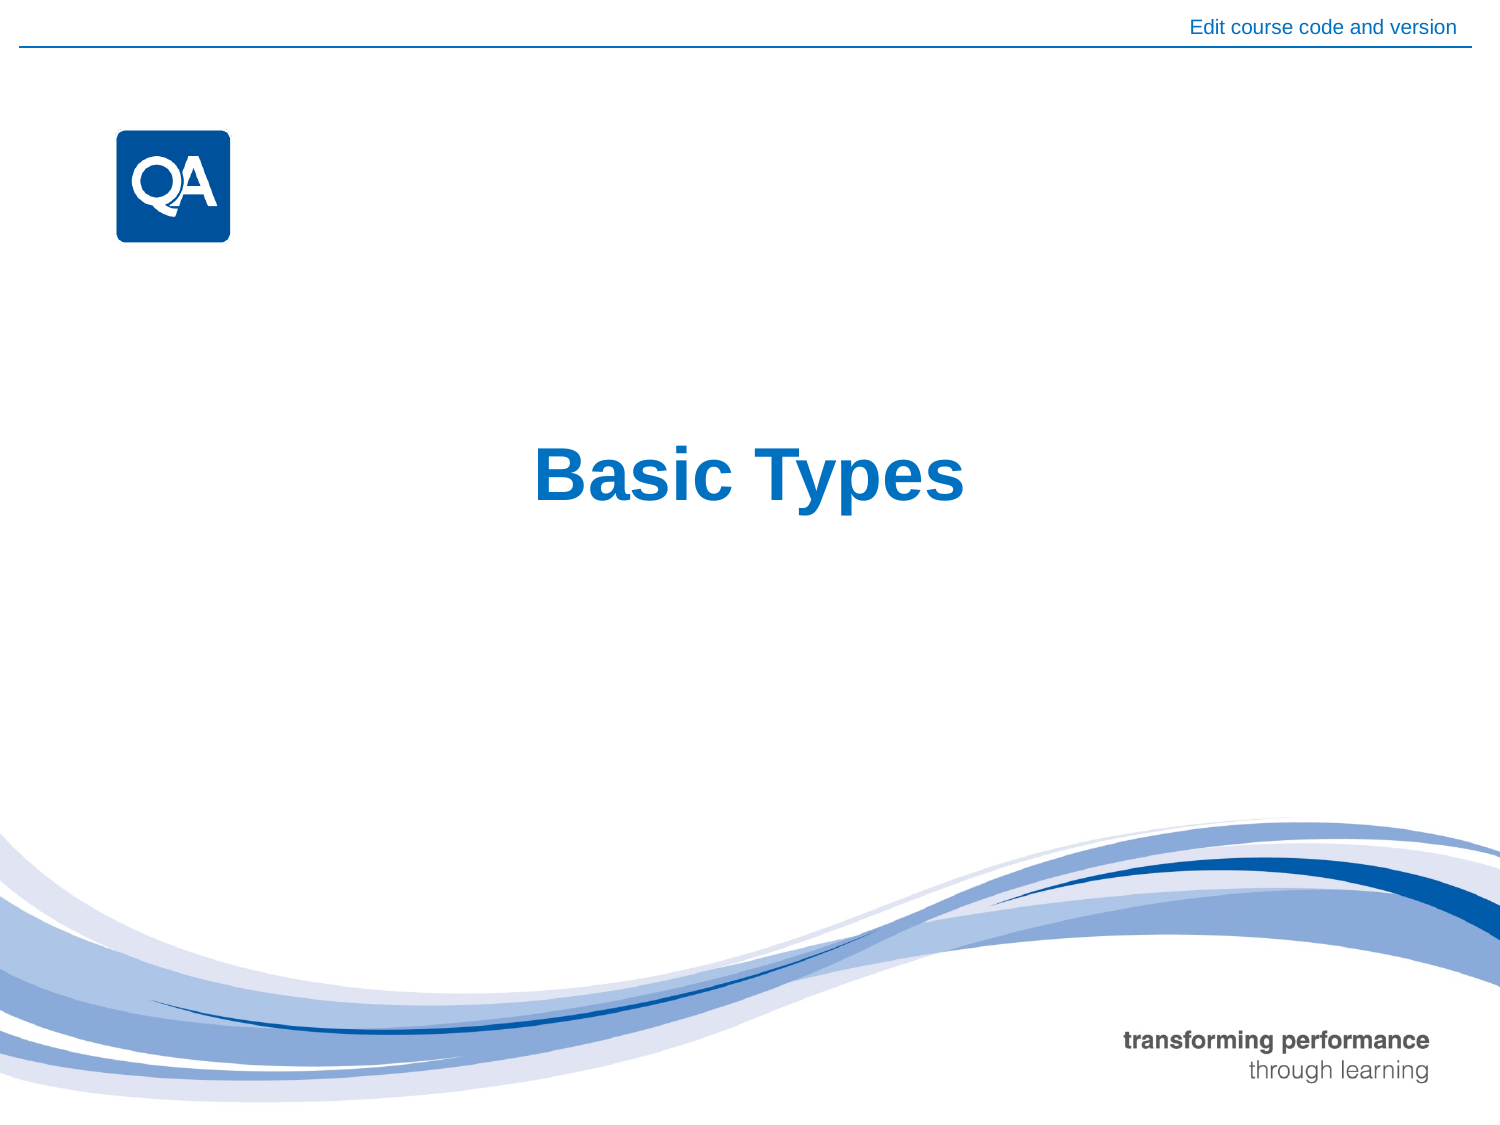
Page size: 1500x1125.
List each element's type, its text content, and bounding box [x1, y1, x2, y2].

picture [0, 817, 1500, 1109]
picture [114, 128, 232, 244]
title Basic Types [70, 349, 1430, 591]
